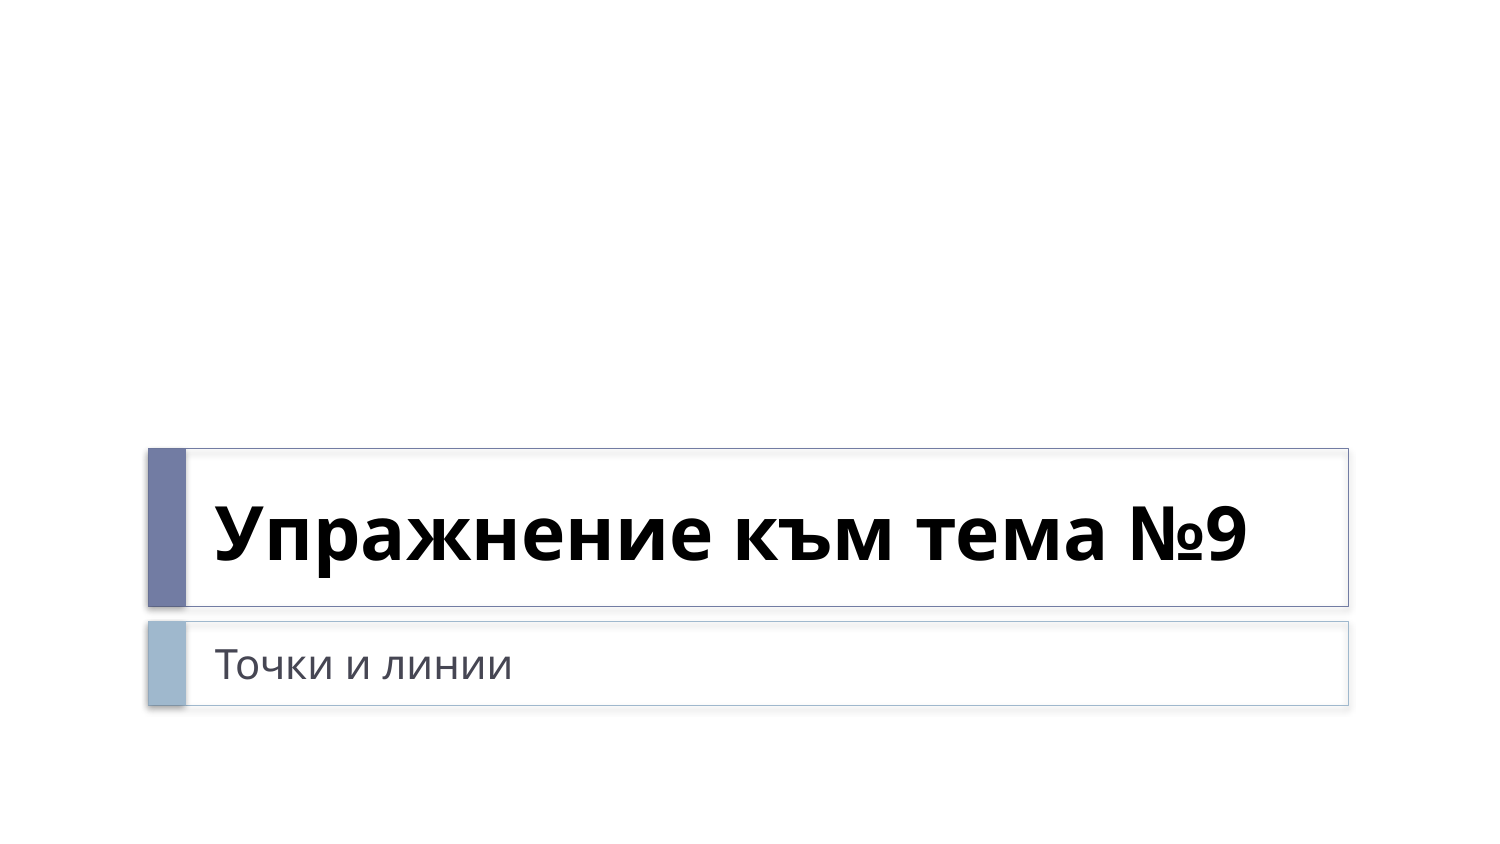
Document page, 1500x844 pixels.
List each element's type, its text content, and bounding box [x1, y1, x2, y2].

title Упражнение към тема №9 [200, 478, 1325, 600]
subtitle Точки и линии [200, 630, 1325, 697]
